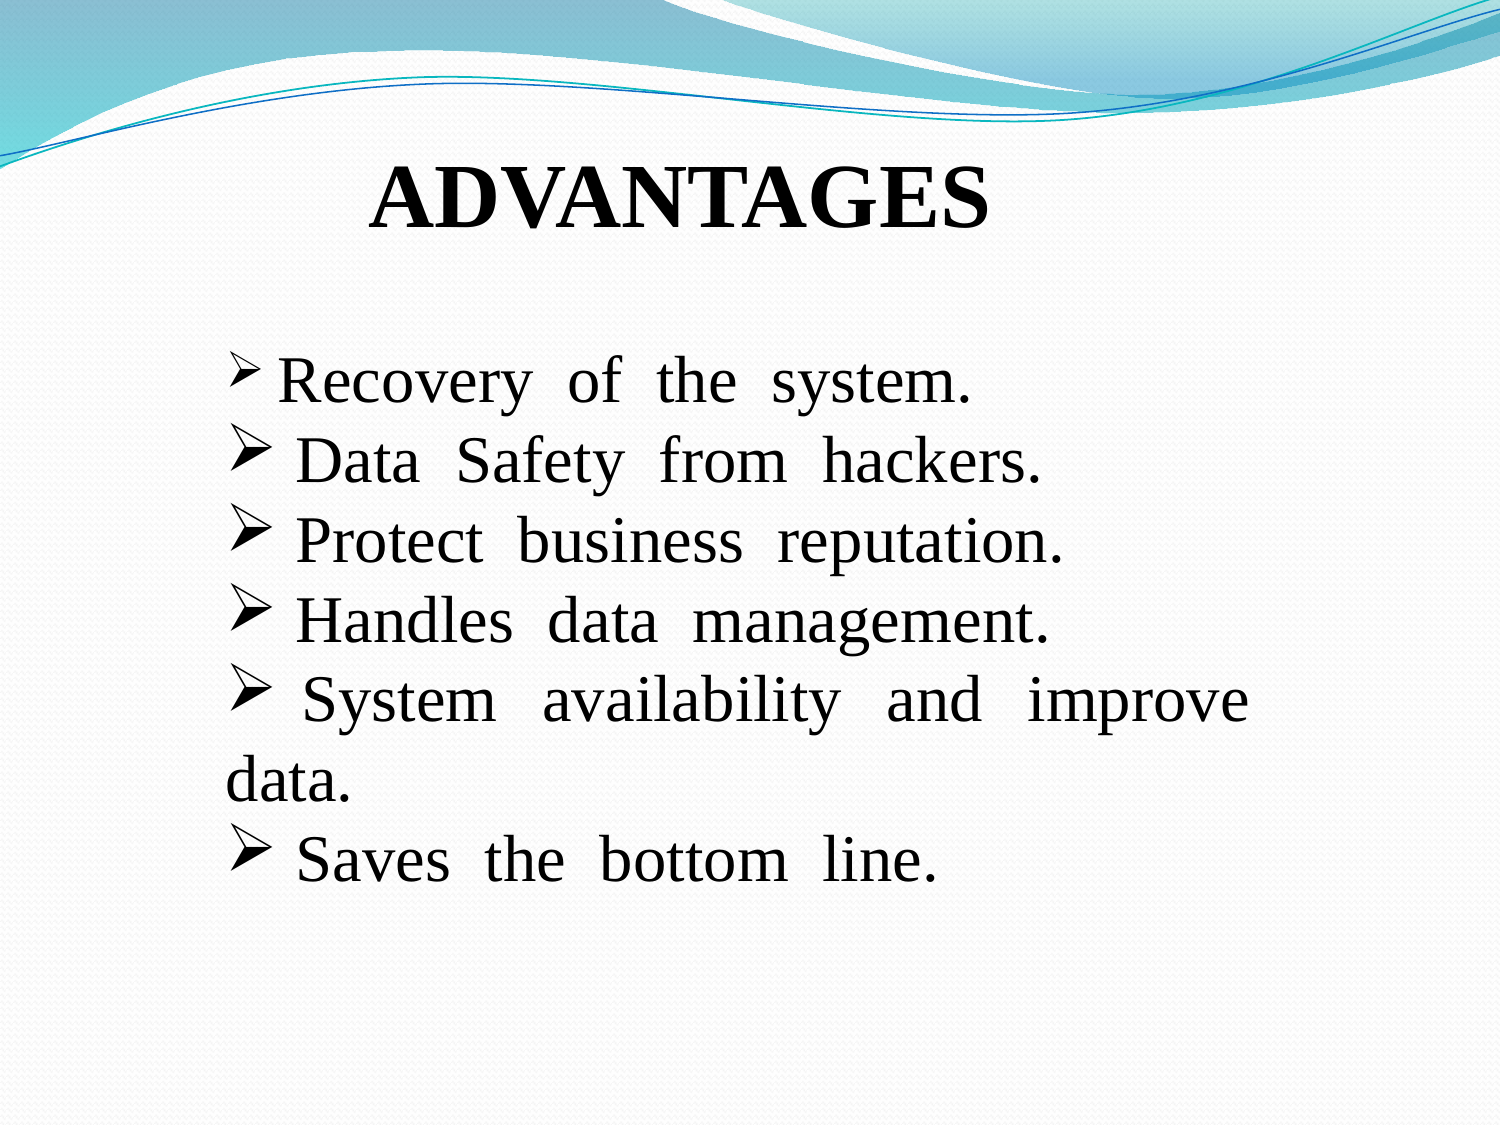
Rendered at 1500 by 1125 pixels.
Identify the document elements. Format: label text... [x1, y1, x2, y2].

text_box ADVANTAGES [246, 128, 1137, 254]
text_box Recovery of the system. Data Safety from hackers. Protect business reputation. Handles data management. System availability and improve data. Saves the bottom line. [210, 328, 1289, 903]
